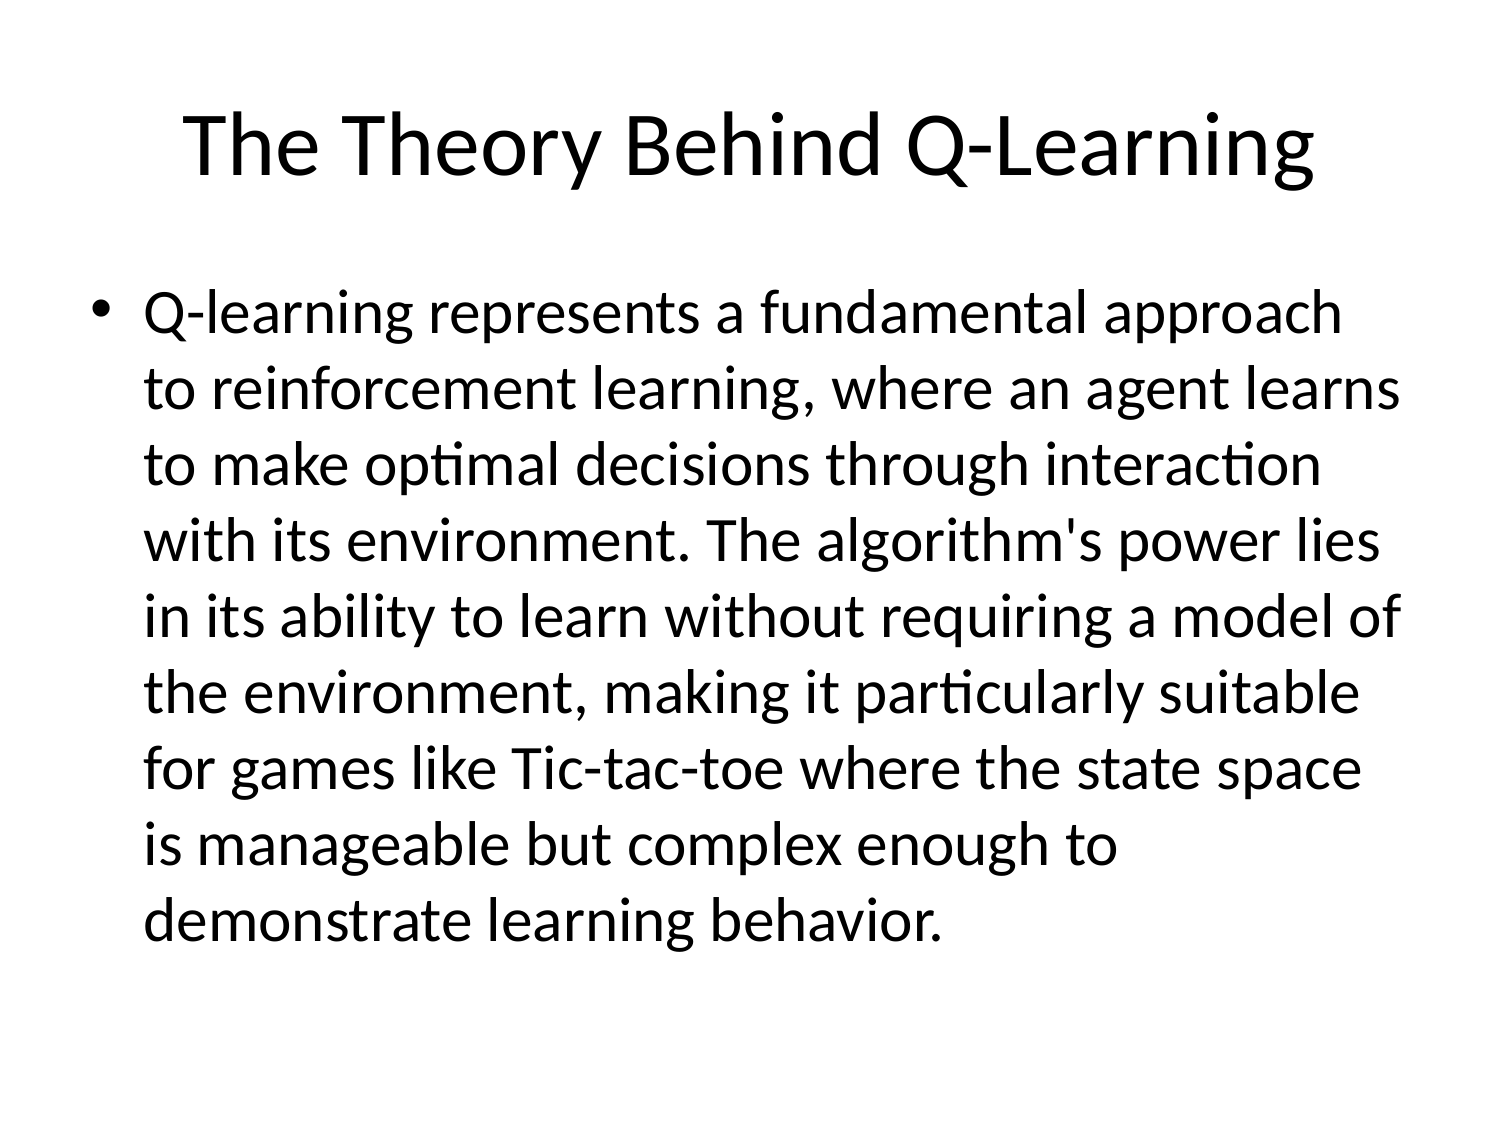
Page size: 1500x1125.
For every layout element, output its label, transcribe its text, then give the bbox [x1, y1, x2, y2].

list Q-learning represents a fundamental approach to reinforcement learning, where an agent learns to make optimal decisions through interaction with its environment. The algorithm's power lies in its ability to learn without requiring a model of the environment, making it particularly suitable for games like Tic-tac-toe where the state space is manageable but complex enough to demonstrate learning behavior. [75, 262, 1425, 1005]
title The Theory Behind Q-Learning [75, 45, 1425, 233]
